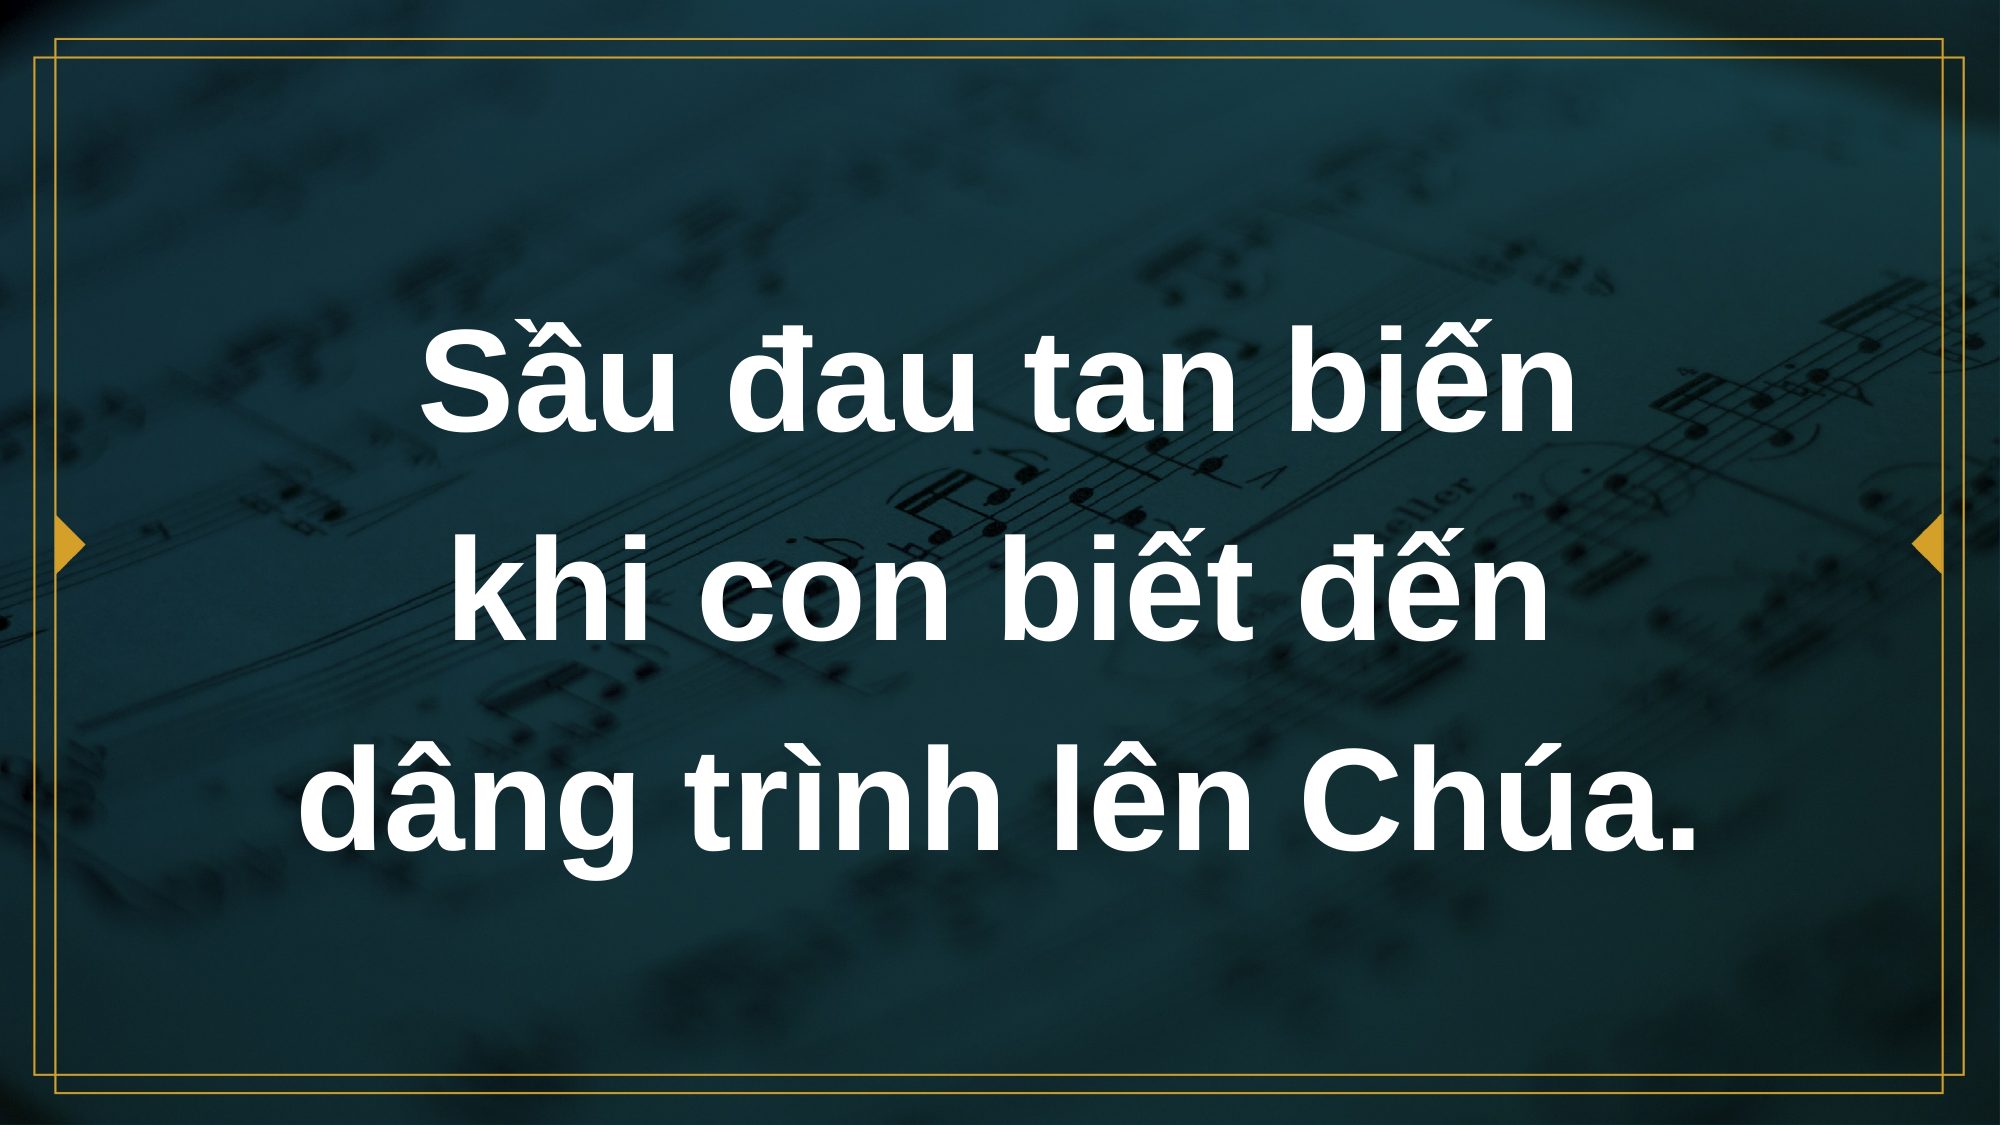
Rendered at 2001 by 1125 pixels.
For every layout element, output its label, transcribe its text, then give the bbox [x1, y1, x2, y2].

title Sầu đau tan biến khi con biết đến dâng trình lên Chúa. [55, 53, 1945, 1077]
picture [0, 0, 2000, 1125]
